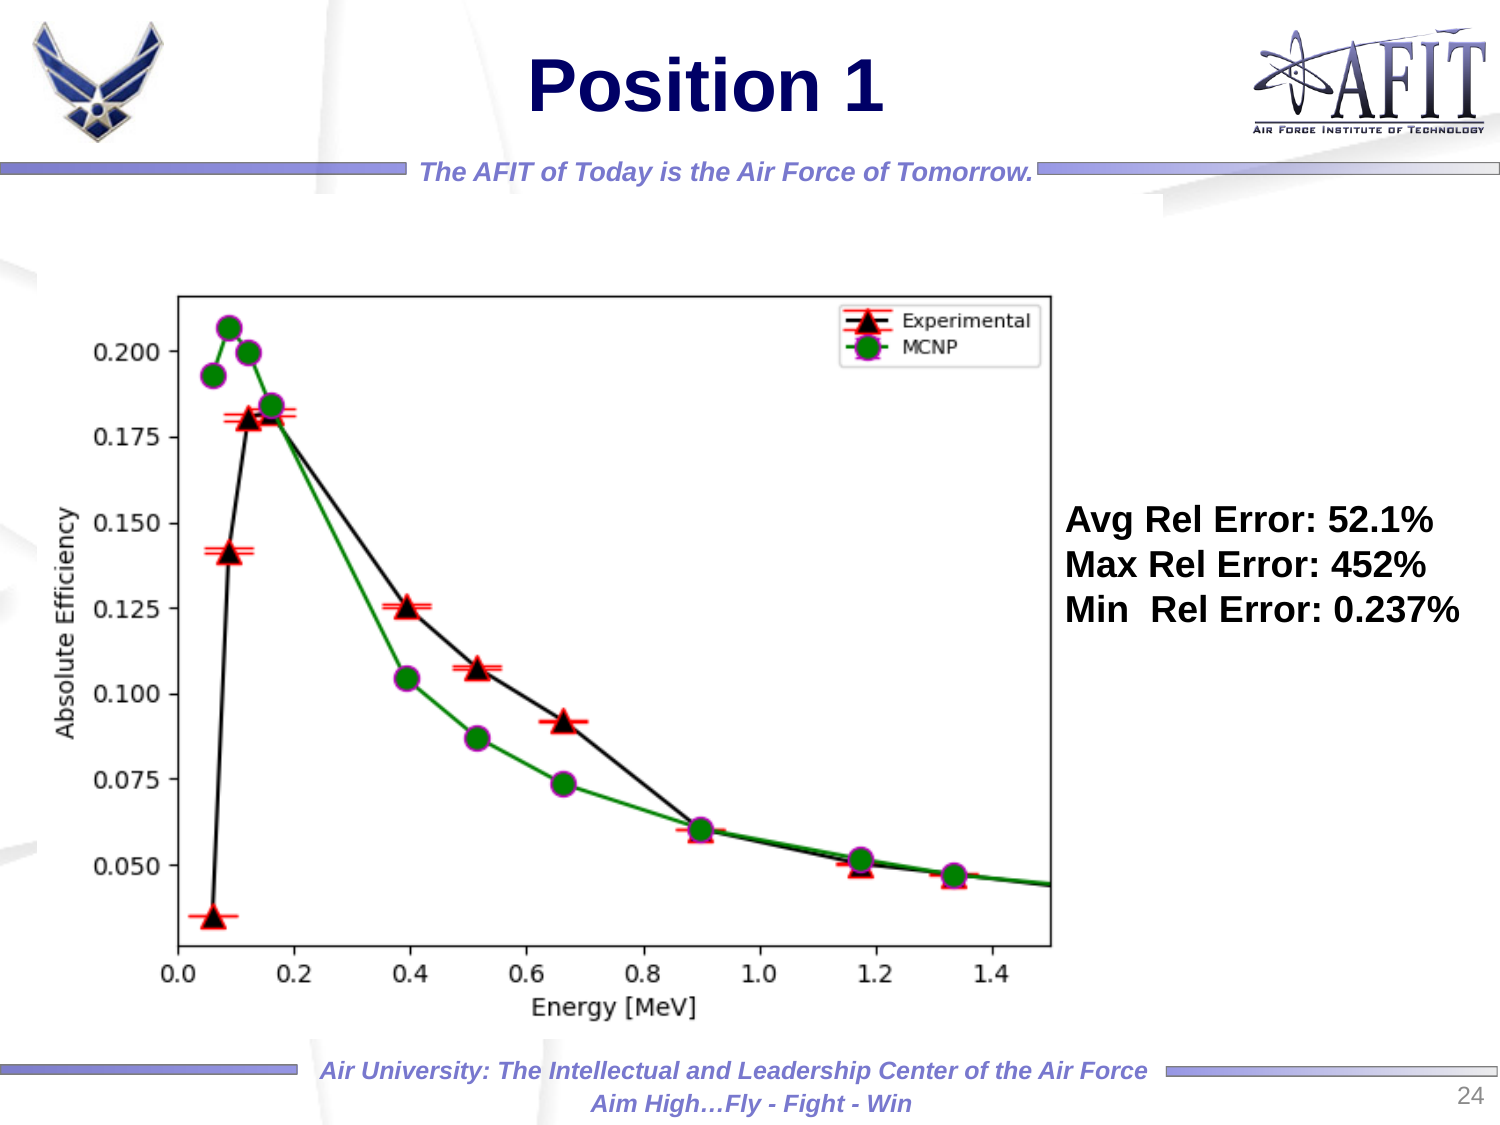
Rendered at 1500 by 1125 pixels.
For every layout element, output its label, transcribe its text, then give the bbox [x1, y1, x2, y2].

text_box Avg Rel Error: 52.1% Max Rel Error: 452% Min Rel Error: 0.237% [1166, 487, 1488, 638]
title Position 1 [162, 0, 1251, 163]
slide_number 24 [1149, 1065, 1500, 1125]
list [37, 194, 1163, 1039]
picture [32, 21, 162, 143]
